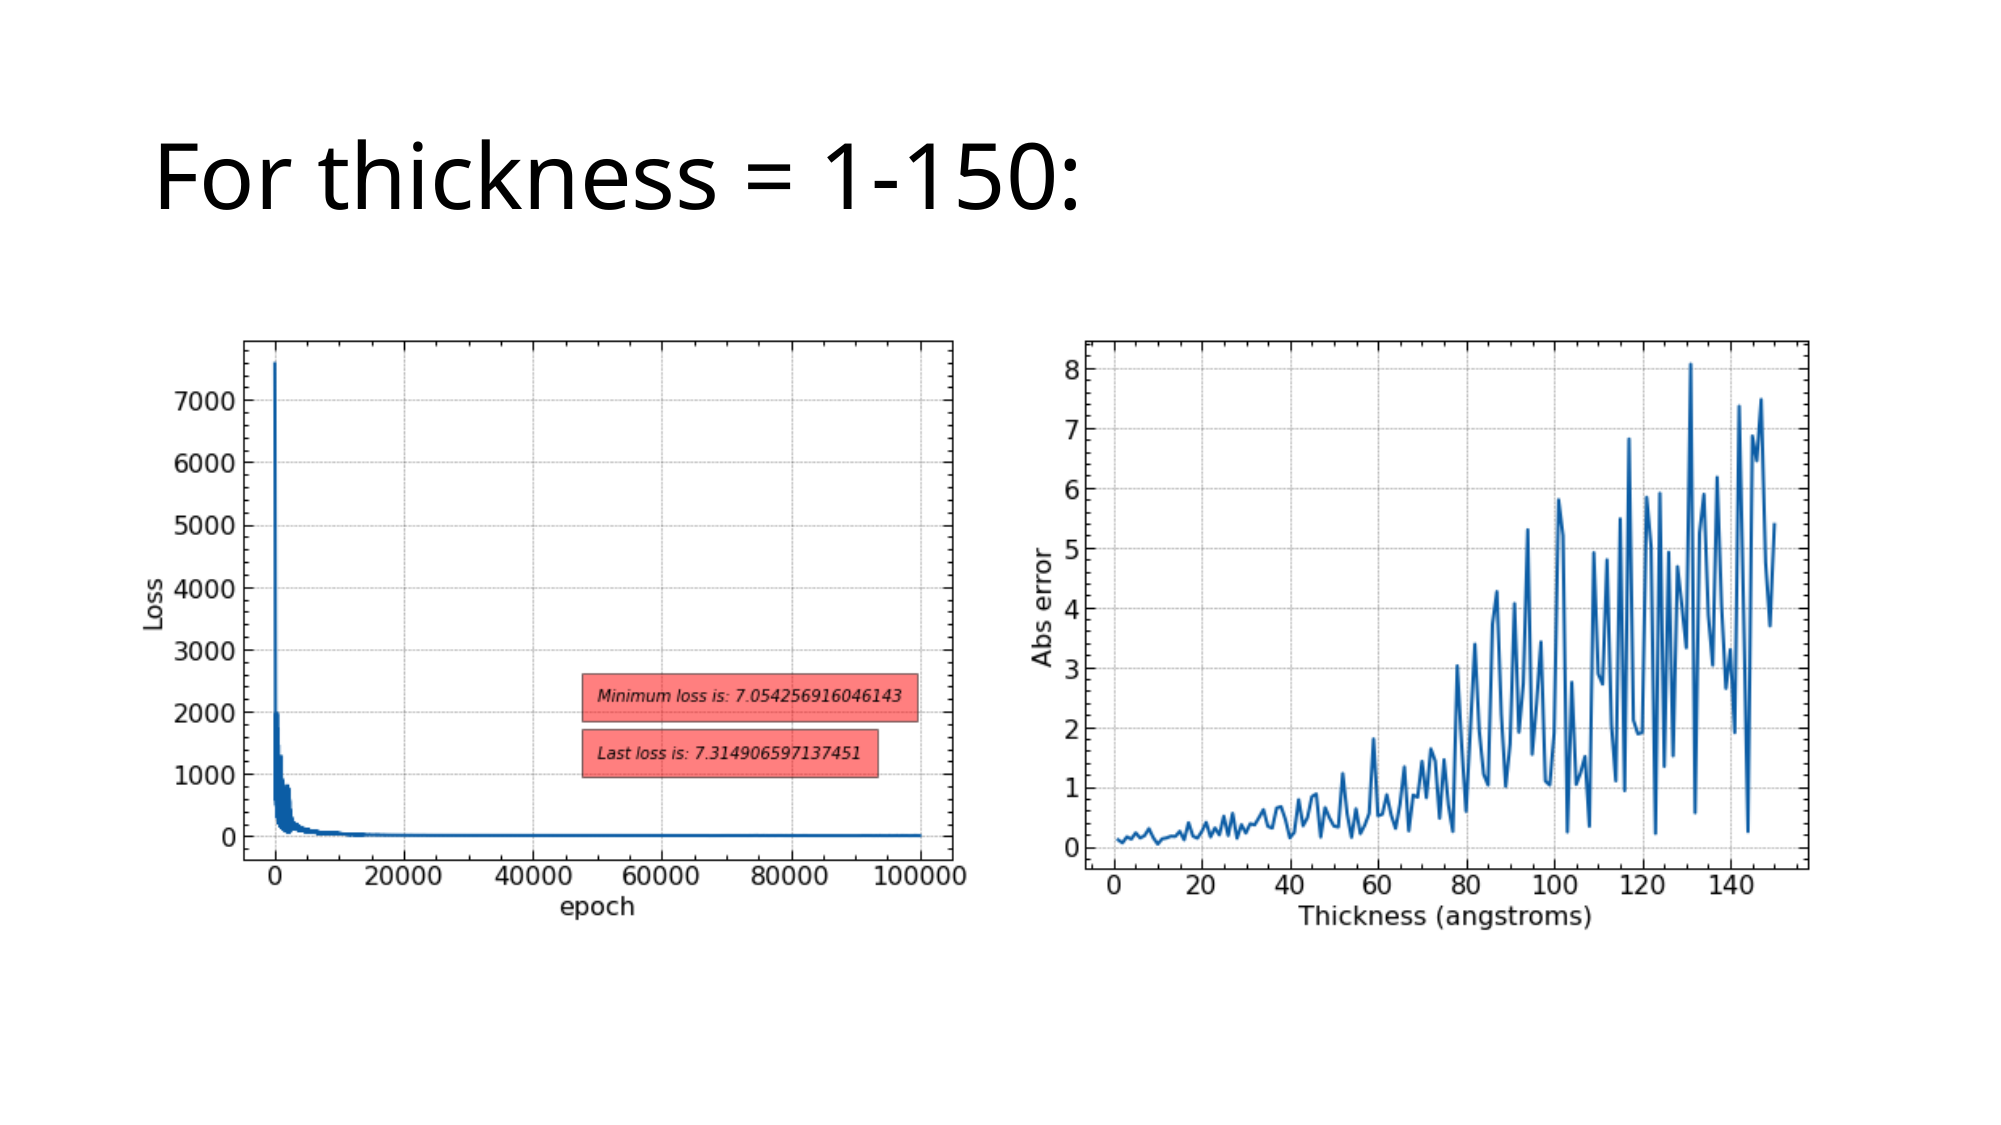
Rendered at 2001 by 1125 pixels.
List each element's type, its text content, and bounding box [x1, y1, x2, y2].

text_box For thickness = 1-150: [137, 70, 1863, 289]
picture [1027, 336, 1813, 935]
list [137, 336, 973, 925]
